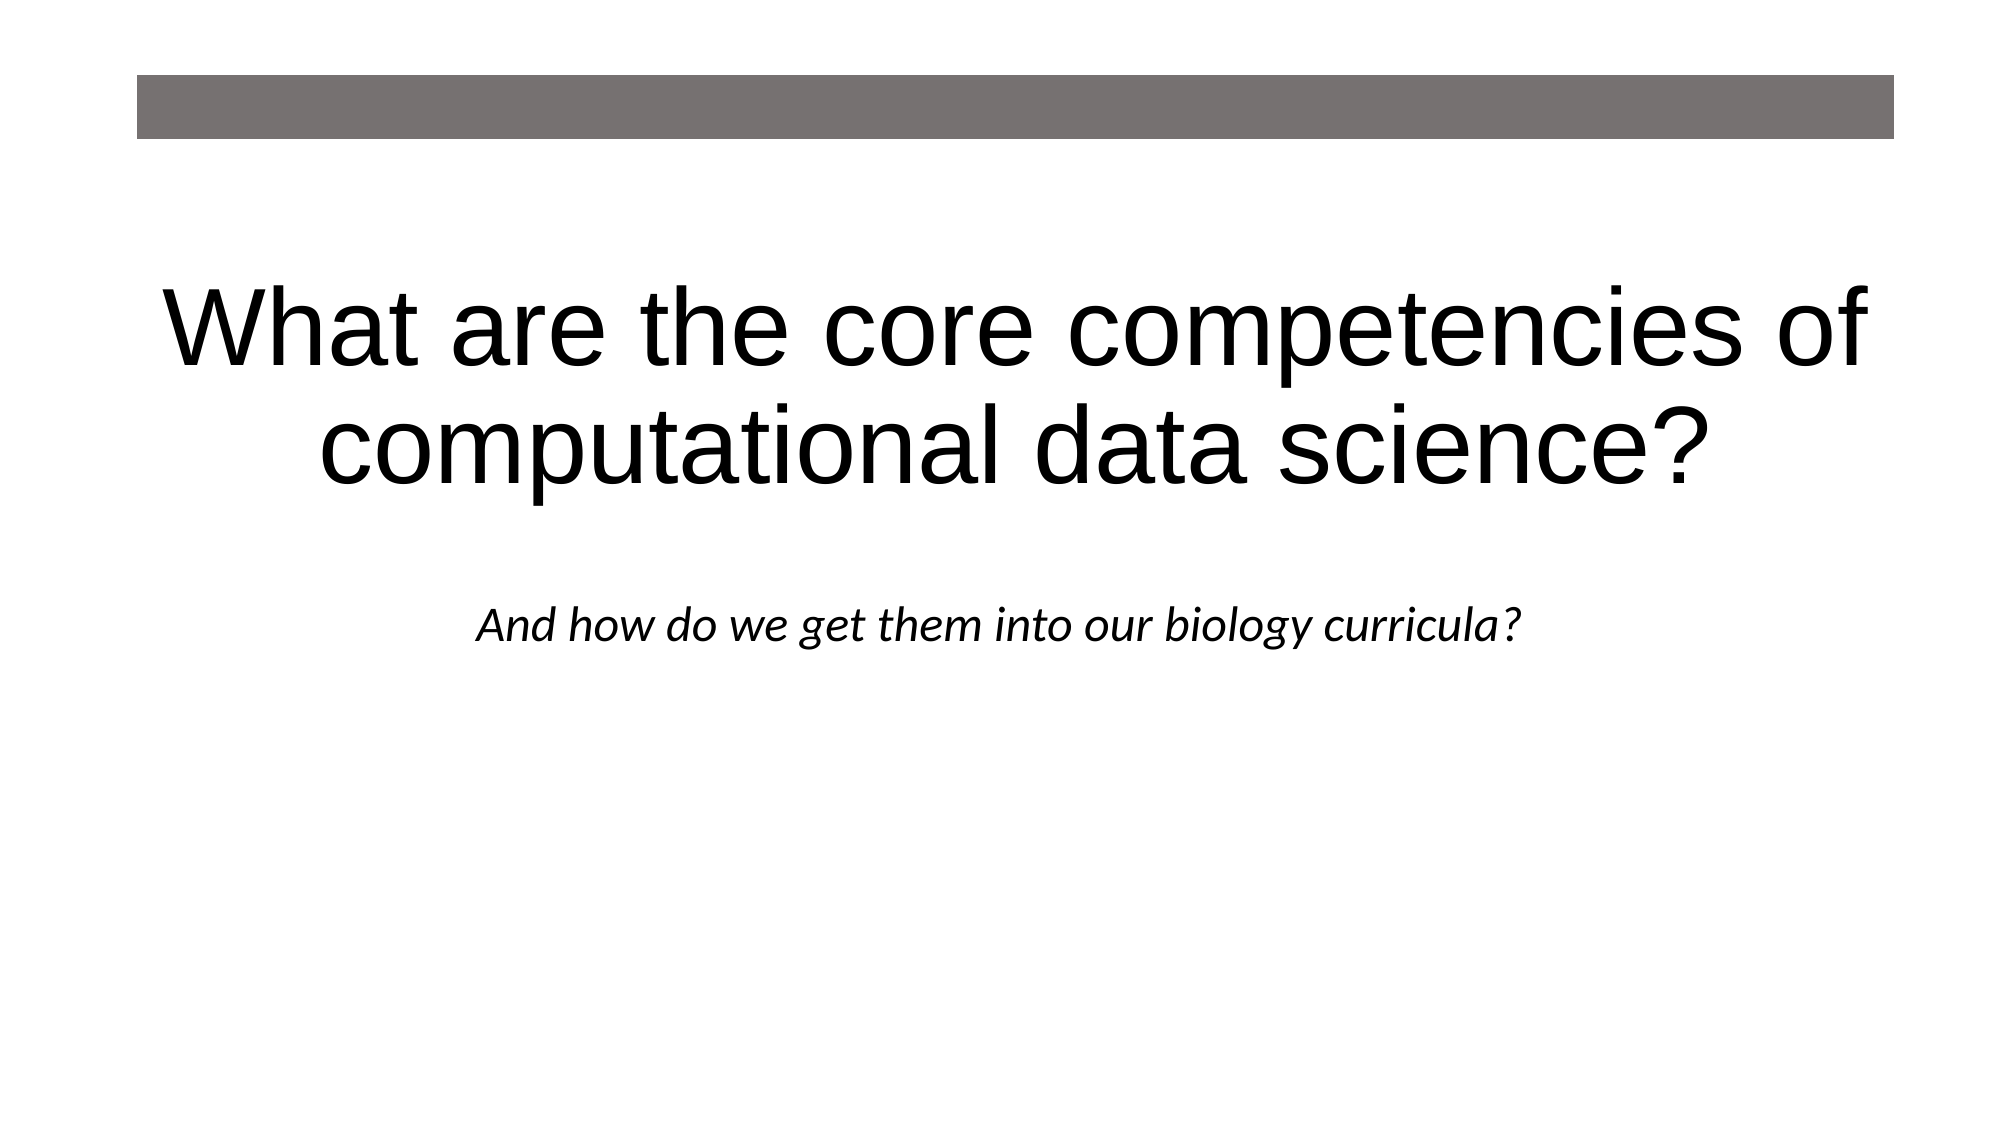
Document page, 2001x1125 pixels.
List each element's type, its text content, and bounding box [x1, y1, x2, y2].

text_box [137, 75, 1894, 139]
subtitle And how do we get them into our biology curricula? [249, 590, 1750, 863]
title What are the core competencies of computational data science? [138, 184, 1894, 516]
